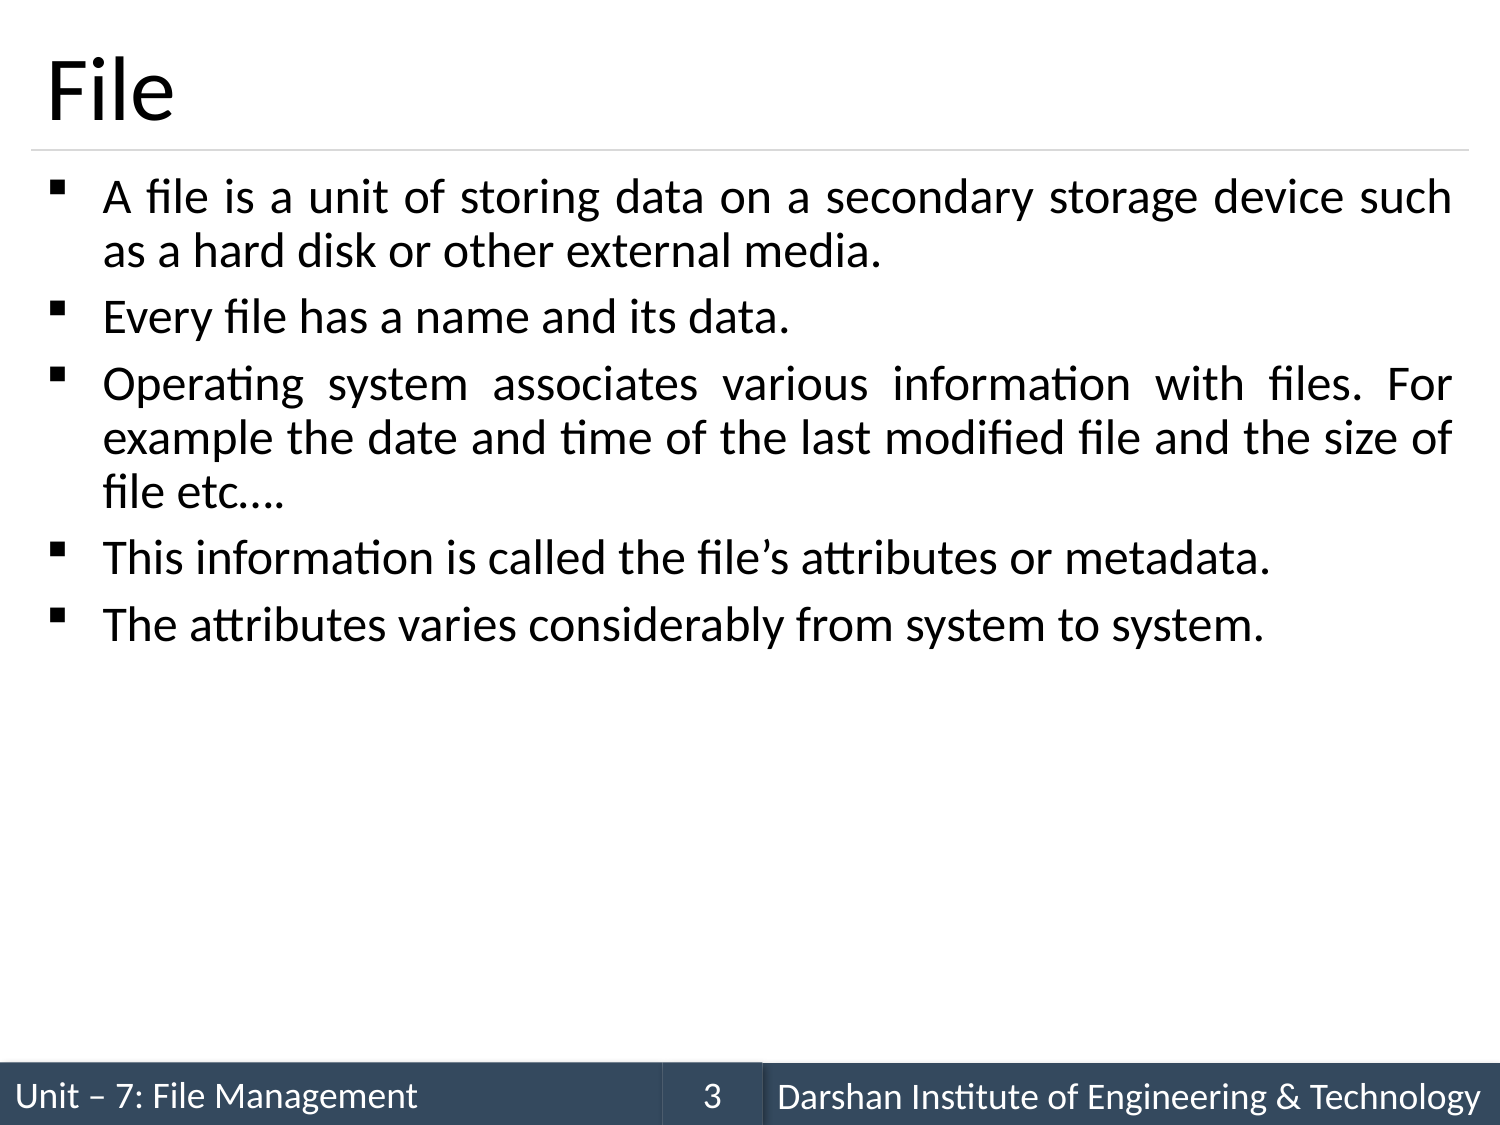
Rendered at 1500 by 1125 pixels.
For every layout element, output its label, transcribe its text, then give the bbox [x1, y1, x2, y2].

list A file is a unit of storing data on a secondary storage device such as a hard disk or other external media. Every file has a name and its data. Operating system associates various information with files. For example the date and time of the last modified file and the size of file etc…. This information is called the file’s attributes or metadata. The attributes varies considerably from system to system. [31, 162, 1469, 1038]
title File [31, 17, 1469, 150]
